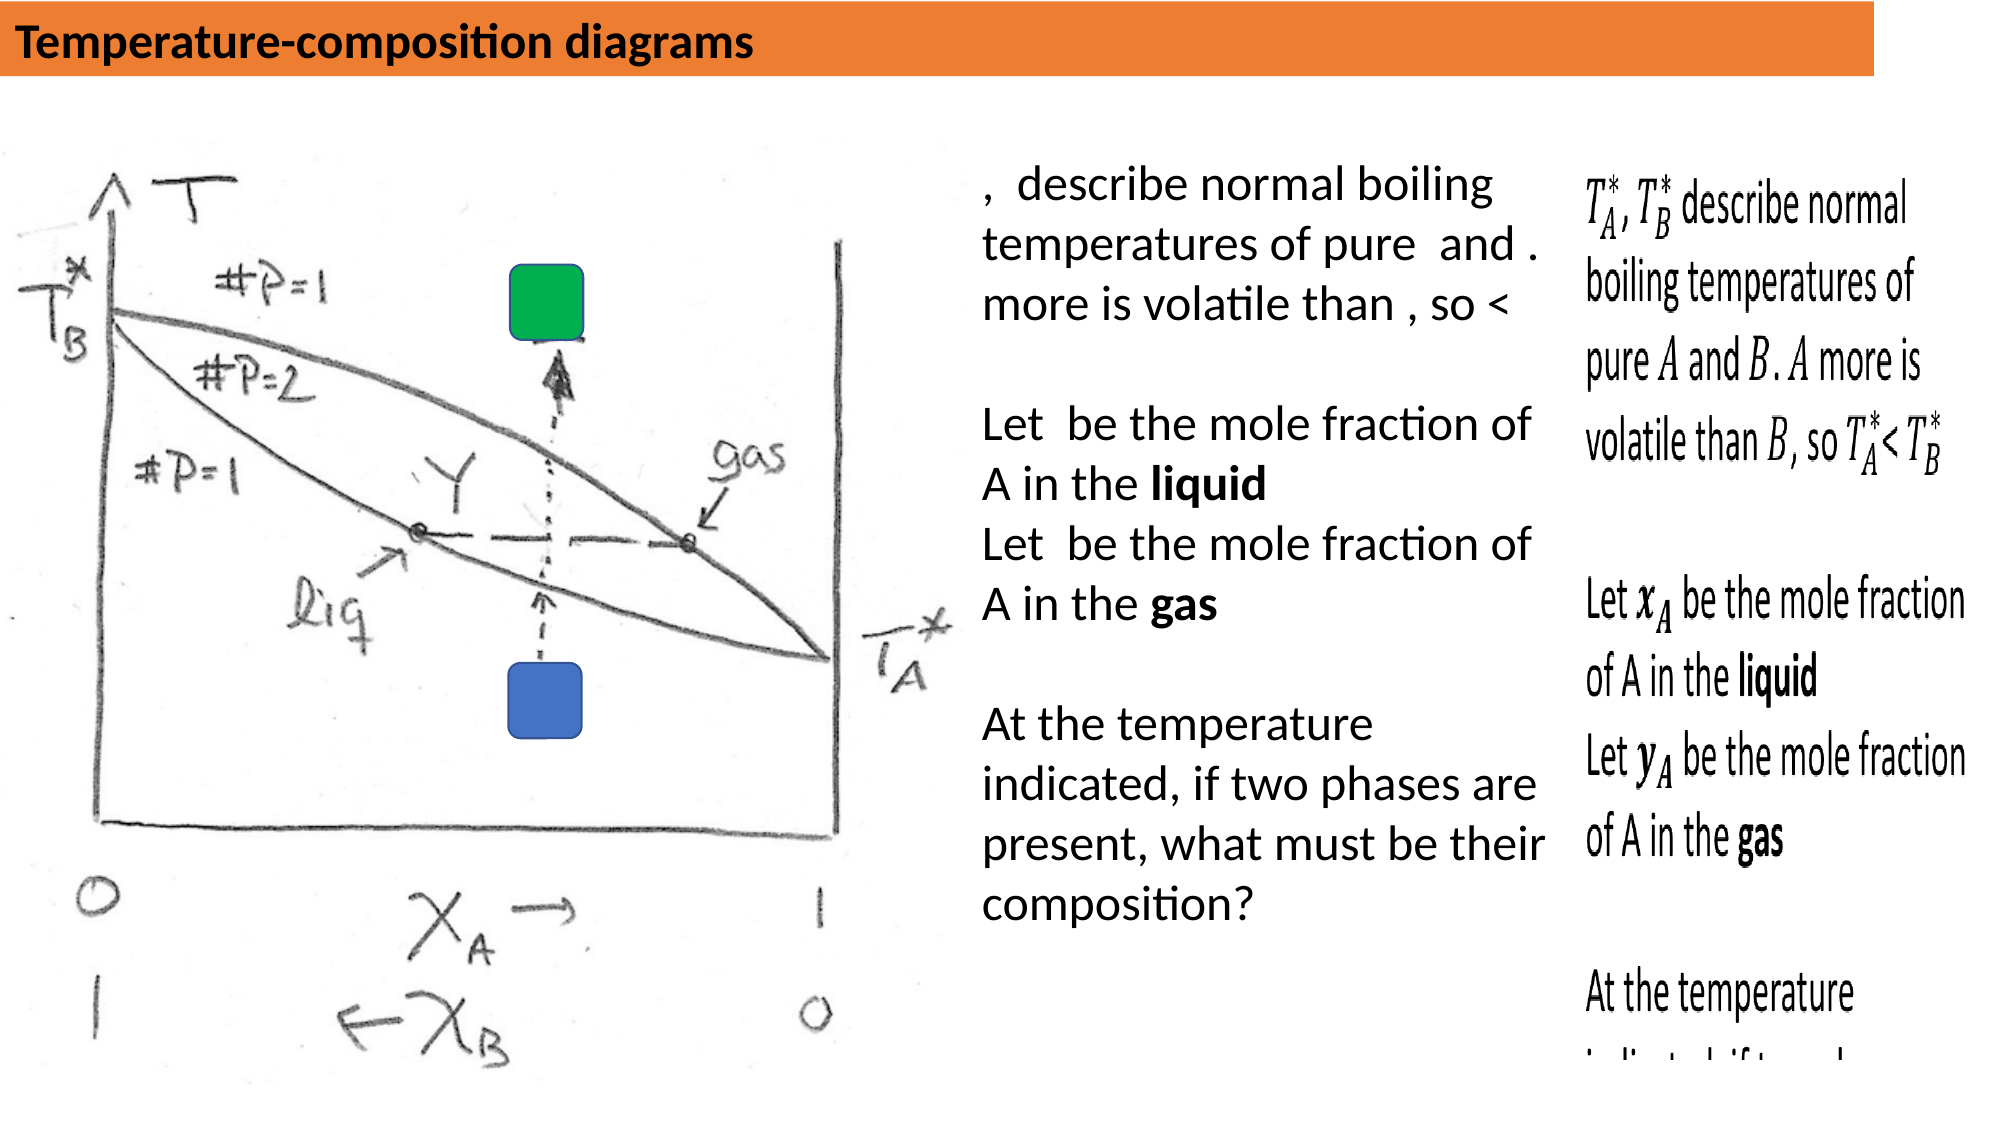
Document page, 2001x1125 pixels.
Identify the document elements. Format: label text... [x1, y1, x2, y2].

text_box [3, 137, 968, 1084]
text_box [1563, 143, 2000, 1060]
text_box Temperature-composition diagrams [0, 1, 1874, 77]
